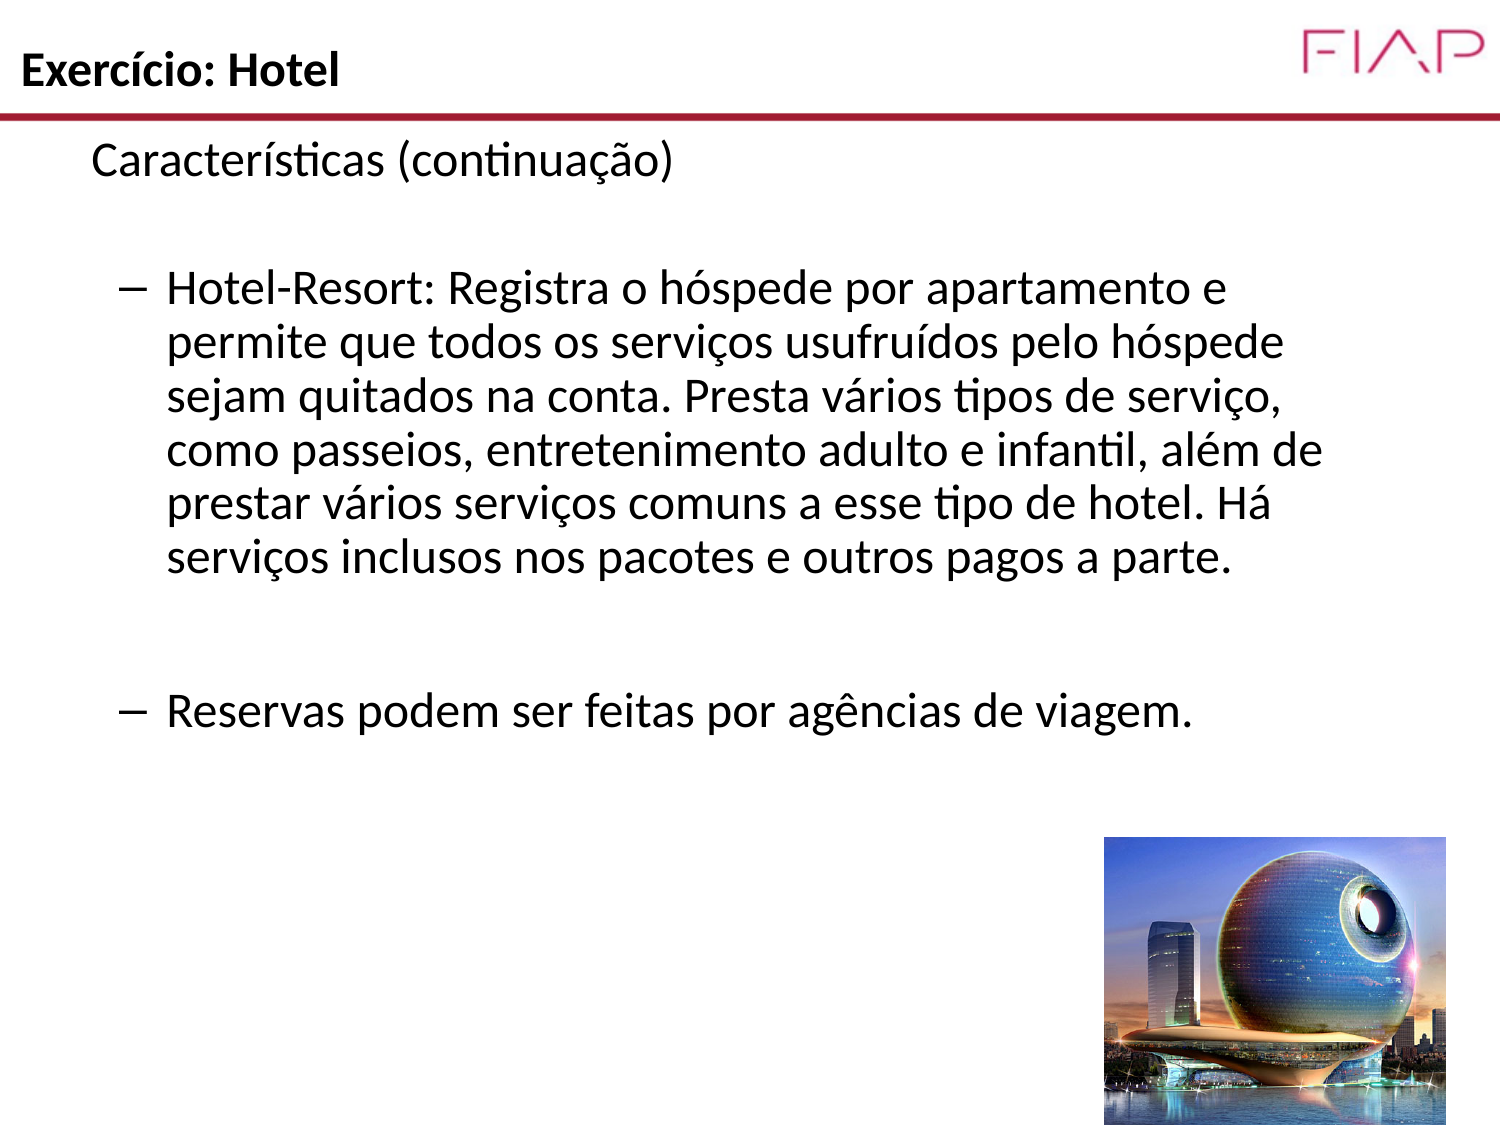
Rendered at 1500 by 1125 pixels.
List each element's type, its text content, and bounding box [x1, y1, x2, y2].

list Características (continuação) Hotel-Resort: Registra o hóspede por apartamento e permite que todos os serviços usufruídos pelo hóspede sejam quitados na conta. Presta vários tipos de serviço, como passeios, entretenimento adulto e infantil, além de prestar vários serviços comuns a esse tipo de hotel. Há serviços inclusos nos pacotes e outros pagos a parte. Reservas podem ser feitas por agências de viagem. [29, 125, 1400, 1083]
text_box Exercício: Hotel [5, 28, 1329, 104]
picture [0, 17, 1500, 1125]
